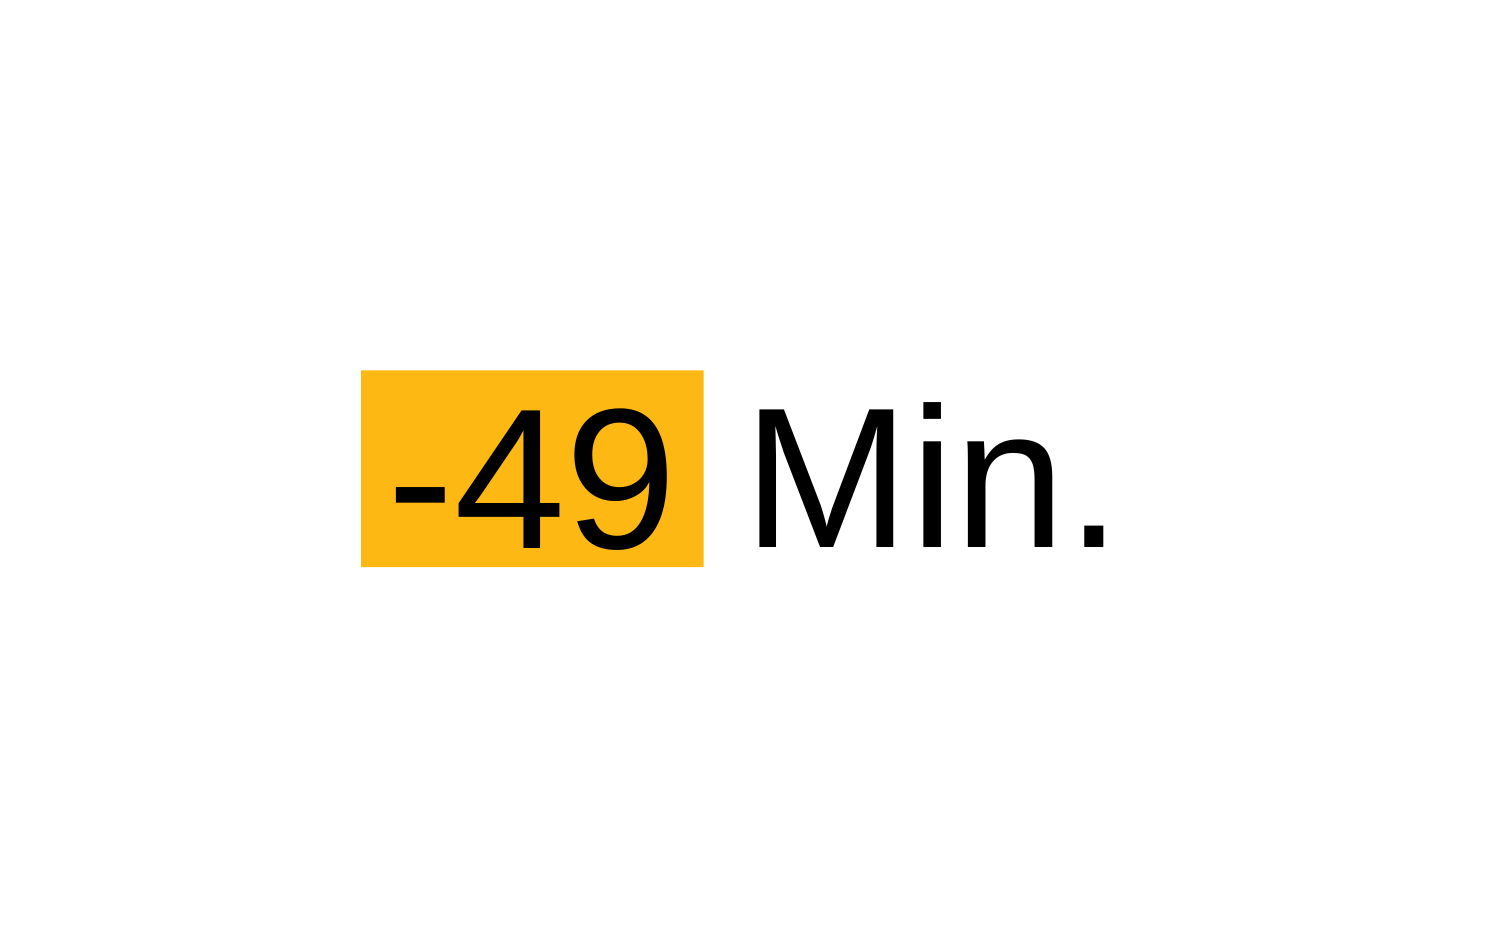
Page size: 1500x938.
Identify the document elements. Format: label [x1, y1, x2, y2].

text_box [360, 339, 1140, 598]
